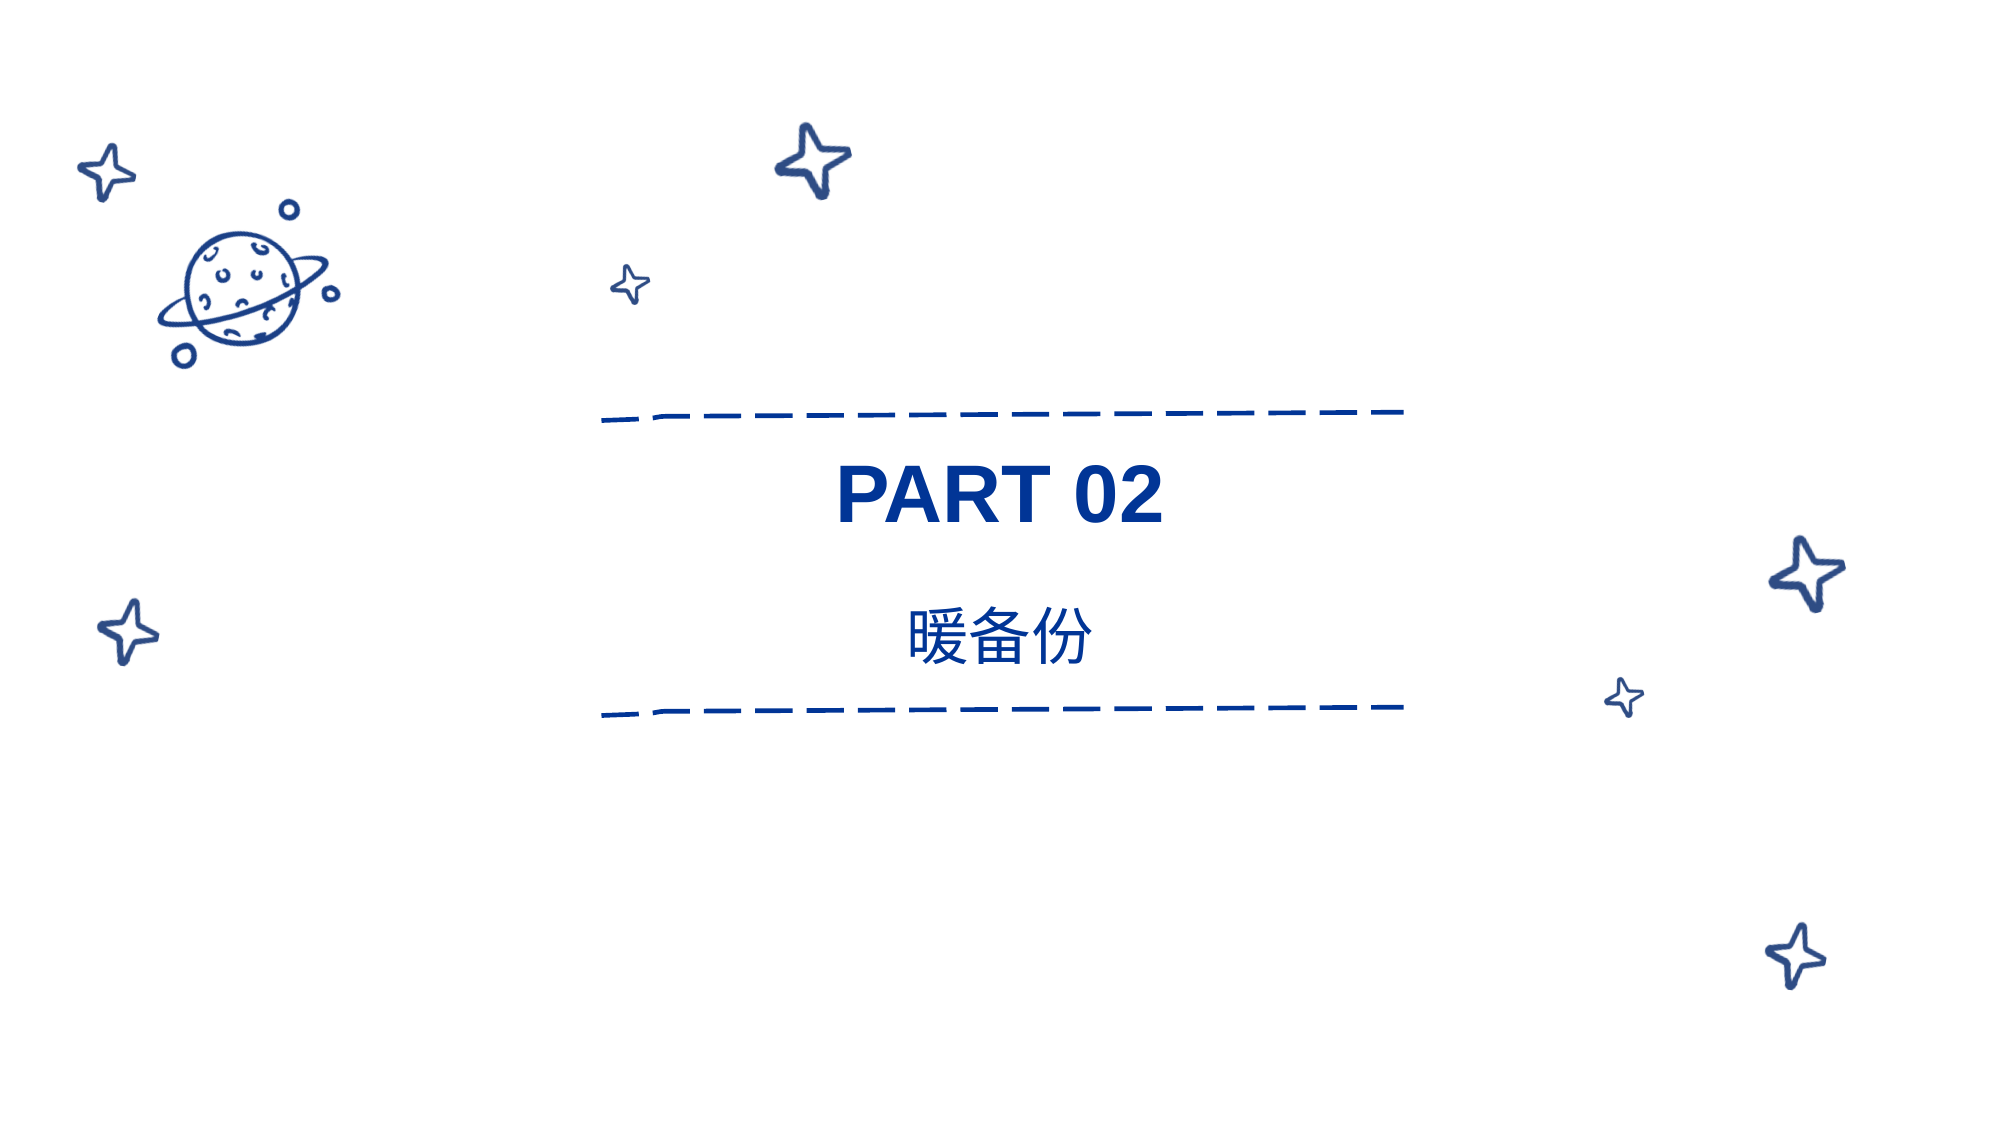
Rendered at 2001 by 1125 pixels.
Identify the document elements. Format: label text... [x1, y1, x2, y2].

list PART 02 [538, 422, 1462, 548]
title 暖备份 [538, 561, 1462, 686]
